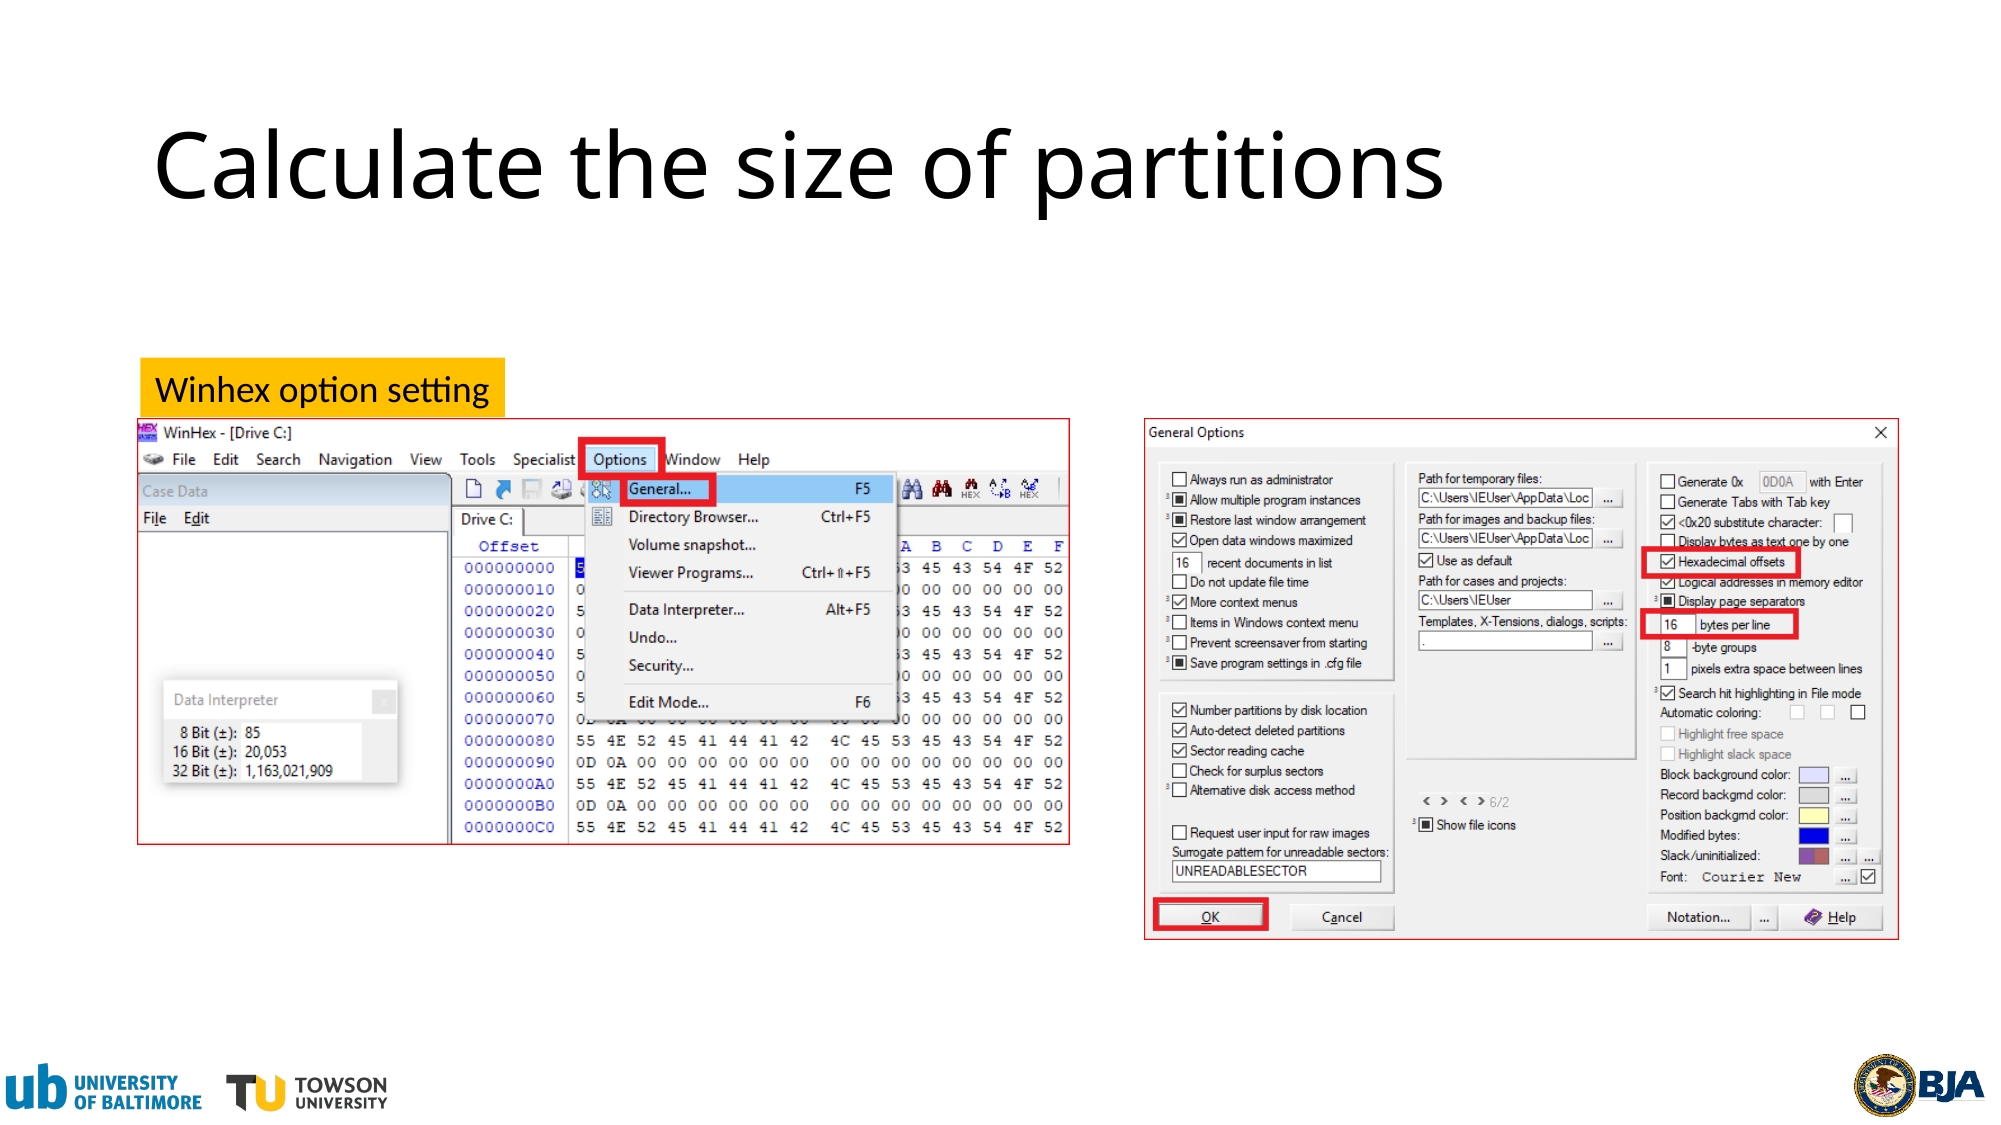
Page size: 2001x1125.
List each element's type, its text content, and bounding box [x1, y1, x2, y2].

title Calculate the size of partitions [137, 59, 1863, 278]
picture [1143, 418, 1899, 941]
picture [1854, 1054, 1986, 1117]
picture [0, 1031, 407, 1125]
picture [137, 418, 1070, 845]
text_box Winhex option setting [140, 357, 505, 418]
